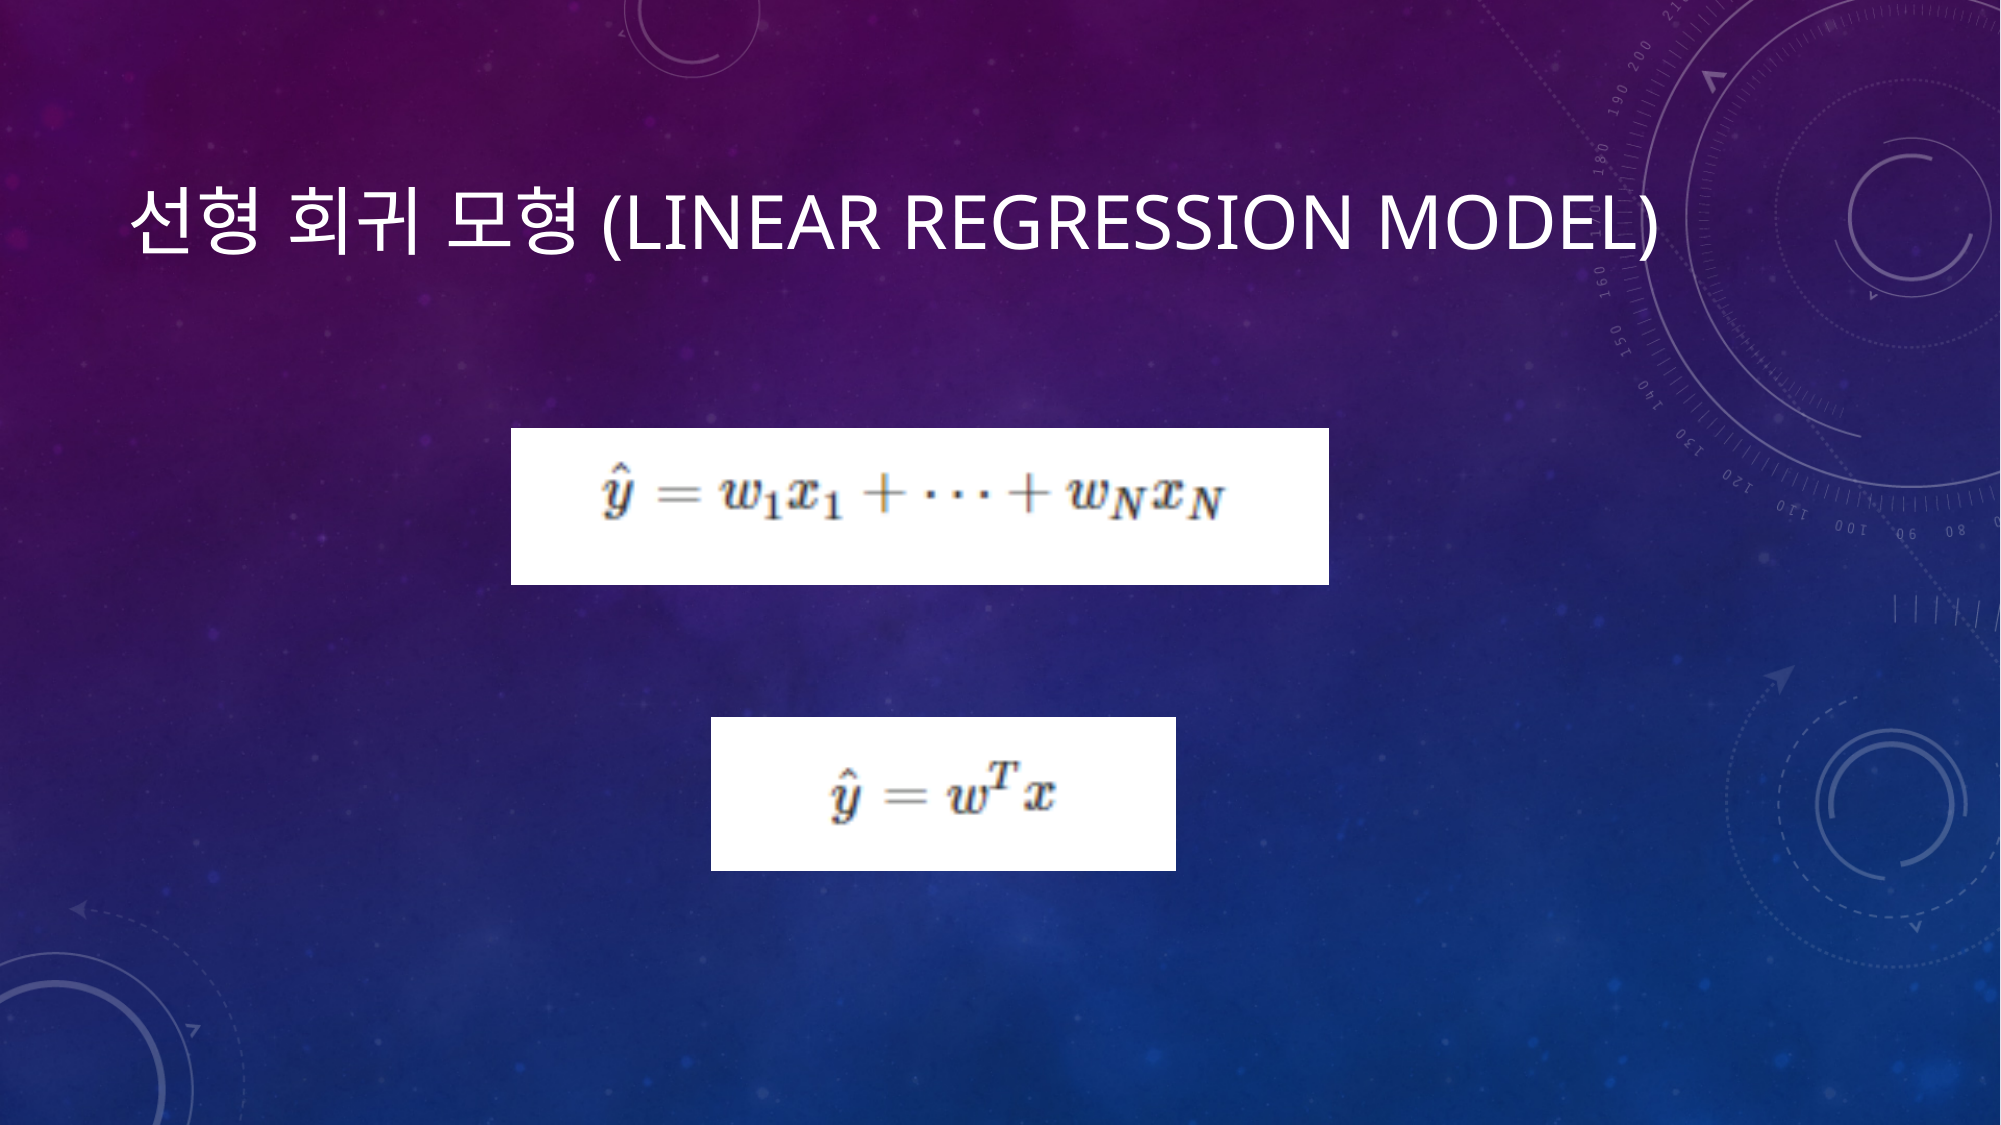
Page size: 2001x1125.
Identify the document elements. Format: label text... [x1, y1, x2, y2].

title 선형 회귀 모형(linear regression model) [112, 99, 1775, 339]
picture [0, 0, 2001, 1125]
